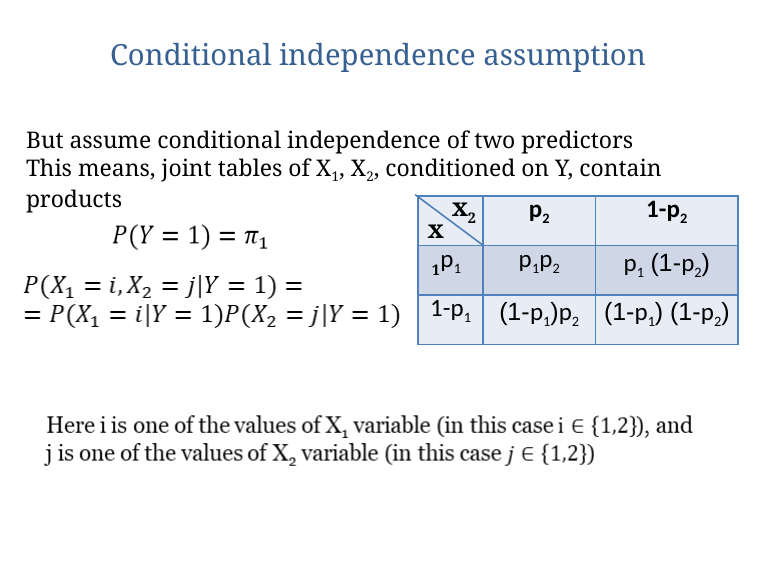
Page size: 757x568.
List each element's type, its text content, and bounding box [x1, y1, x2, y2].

text_box x2 [435, 184, 492, 234]
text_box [415, 194, 485, 247]
text_box [97, 211, 338, 257]
table_cell (1-p1)p2 [484, 296, 595, 344]
text_box [31, 404, 741, 474]
title Conditional independence assumption [0, 35, 757, 131]
table_cell p1p2 [484, 246, 595, 294]
table_header p2 [489, 197, 595, 245]
table_header 1-p2 [596, 197, 737, 245]
table_cell 1-p1 [419, 296, 482, 344]
list But assume conditional independence of two predictors This means, joint tables of X1, X2, conditioned on Y, contain products [25, 125, 731, 261]
table_cell p1 [419, 254, 482, 294]
table_cell (1-p1) (1-p2) [596, 296, 737, 344]
text_box x1 [409, 248, 463, 286]
text_box [8, 261, 416, 348]
list But assume conditional independence of two predictors This means, joint tables of X1, X2, conditioned on Y, contain products [25, 286, 731, 441]
table_cell p1 (1-p2) [596, 246, 737, 294]
